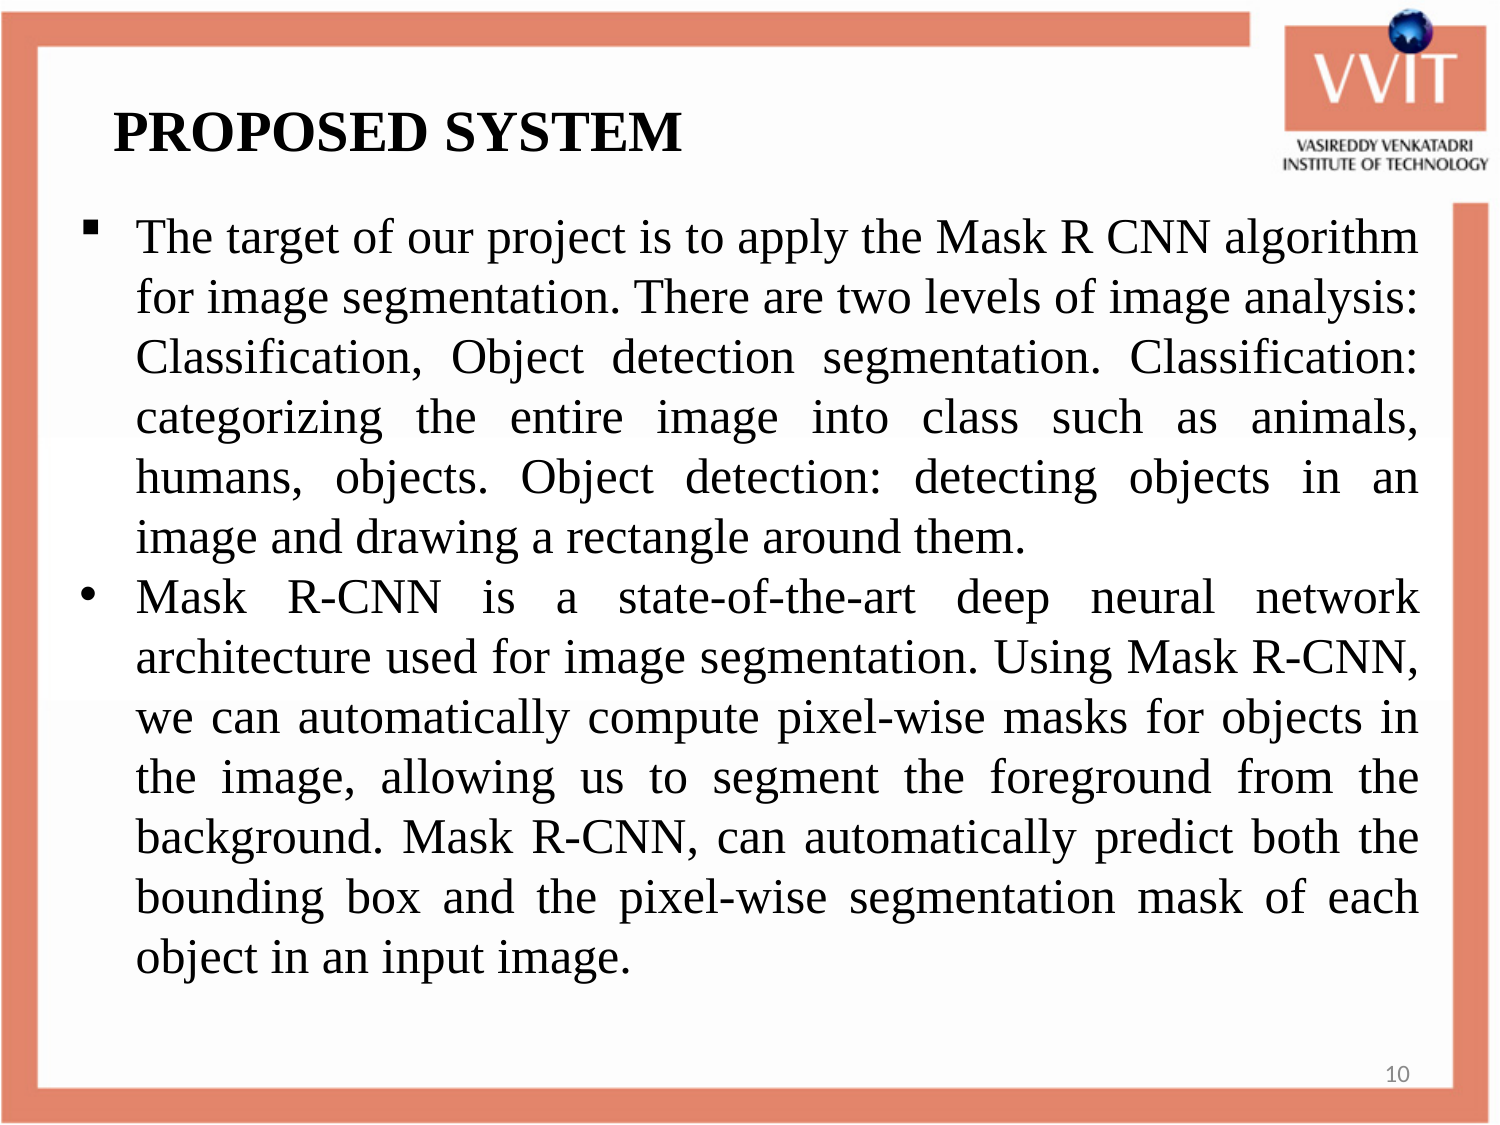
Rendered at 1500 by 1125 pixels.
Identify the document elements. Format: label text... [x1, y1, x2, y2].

slide_number 10 [1074, 1061, 1425, 1103]
text_box The target of our project is to apply the Mask R CNN algorithm for image segmentation. There are two levels of image analysis: Classification, Object detection segmentation. Classification: categorizing the entire image into class such as animals, humans, objects. Object detection: detecting objects in an image and drawing a rectangle around them. Mask R-CNN is a state-of-the-art deep neural network architecture used for image segmentation. Using Mask R-CNN, we can automatically compute pixel-wise masks for objects in the image, allowing us to segment the foreground from the background. Mask R-CNN, can automatically predict both the bounding box and the pixel-wise segmentation mask of each object in an input image. [64, 196, 1436, 1061]
text_box PROPOSED SYSTEM [98, 85, 700, 171]
picture [0, 0, 1500, 1125]
